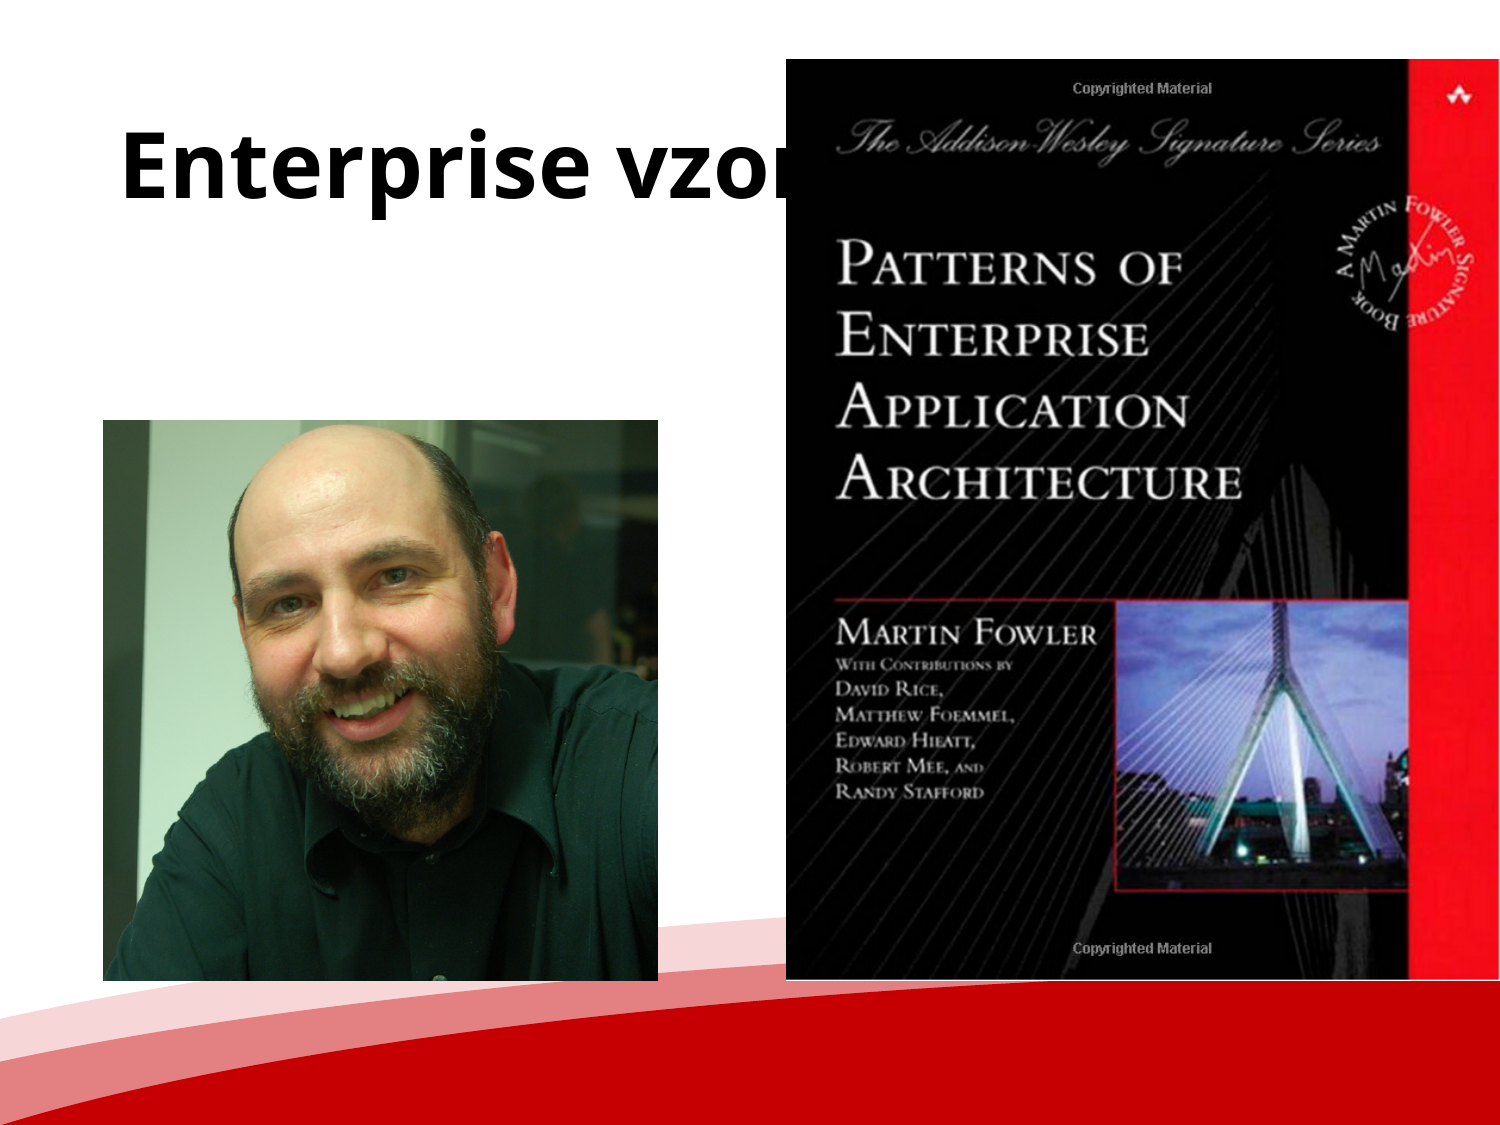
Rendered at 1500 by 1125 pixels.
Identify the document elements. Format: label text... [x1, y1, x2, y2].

picture [786, 59, 1500, 981]
picture [103, 420, 658, 981]
title Enterprise vzory [103, 59, 786, 278]
